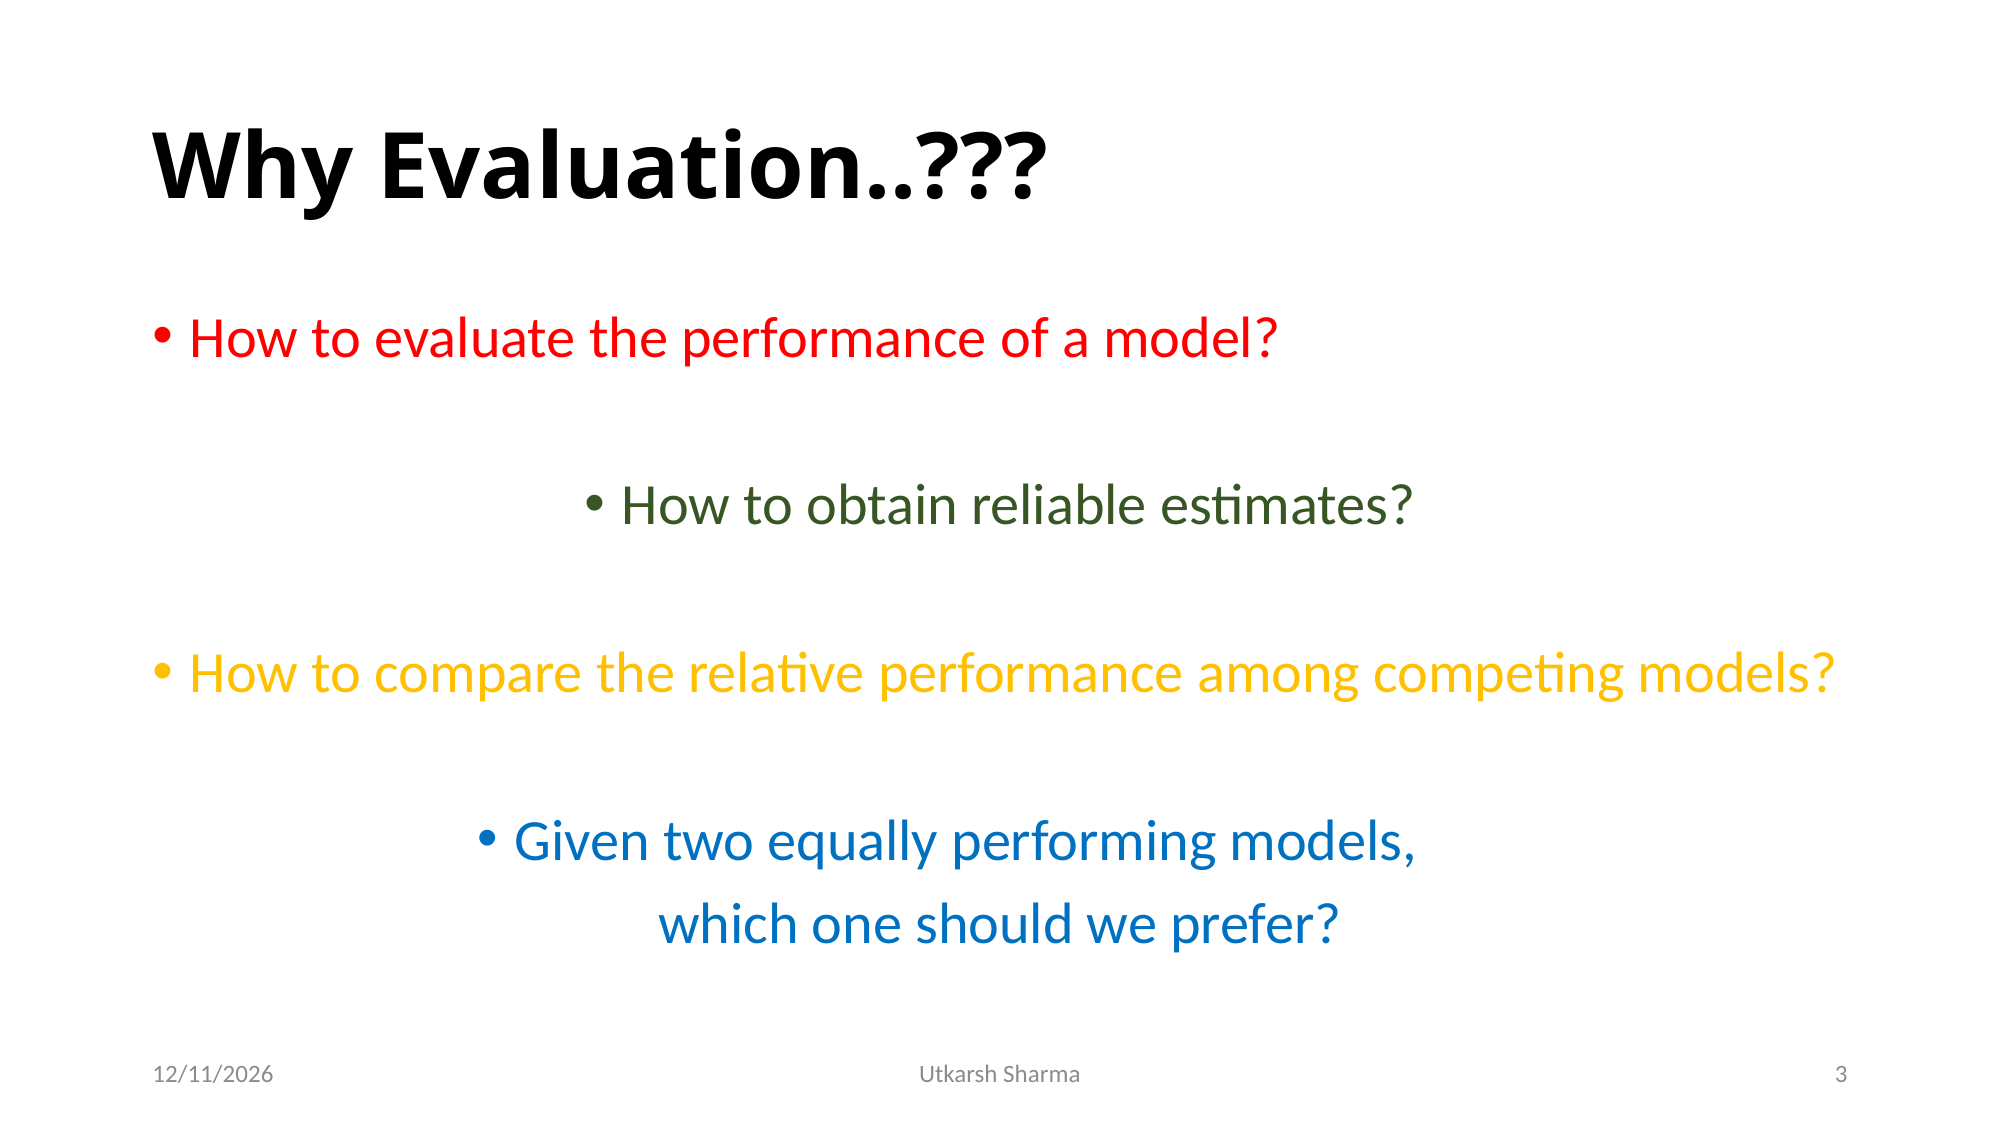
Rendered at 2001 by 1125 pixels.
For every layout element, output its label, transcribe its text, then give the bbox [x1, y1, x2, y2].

footer Utkarsh Sharma [662, 1042, 1338, 1103]
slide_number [137, 1042, 588, 1103]
title Why Evaluation..??? [137, 59, 1863, 278]
list How to evaluate the performance of a model? How to obtain reliable estimates? How to compare the relative performance among competing models? Given two equally performing models, which one should we prefer? [137, 299, 1863, 1014]
slide_number 3 [1412, 1042, 1863, 1103]
